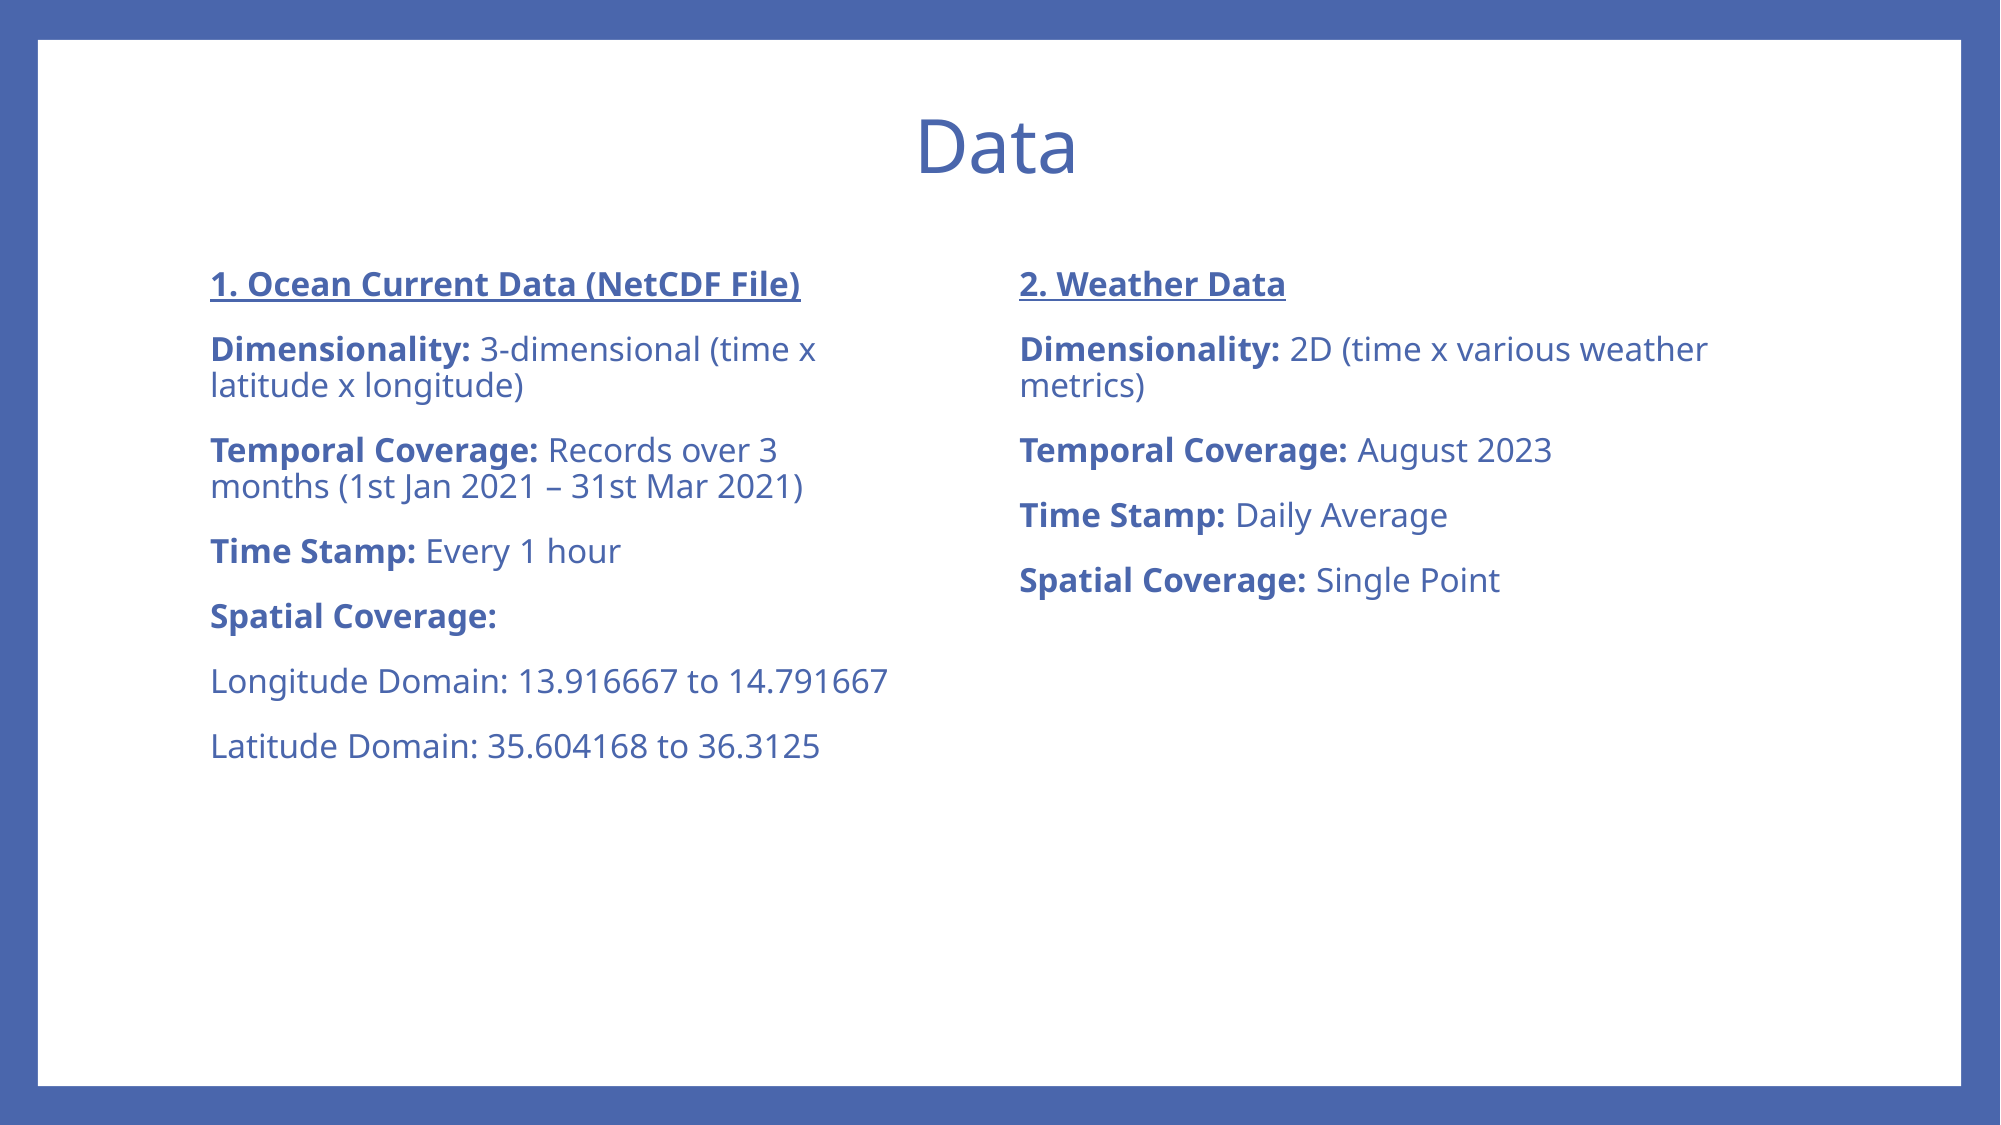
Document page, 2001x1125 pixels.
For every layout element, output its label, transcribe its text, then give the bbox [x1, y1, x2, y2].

title Data [187, 37, 1807, 261]
text_box 2. Weather Data Dimensionality: 2D (time x various weather metrics) Temporal Coverage: August 2023 Time Stamp: Daily Average Spatial Coverage: Single Point [996, 260, 1728, 1000]
list 1. Ocean Current Data (NetCDF File) Dimensionality: 3-dimensional (time x latitude x longitude) Temporal Coverage: Records over 3 months (1st Jan 2021 – 31st Mar 2021) Time Stamp: Every 1 hour Spatial Coverage: Longitude Domain: 13.916667 to 14.791667 Latitude Domain: 35.604168 to 36.3125 [187, 260, 919, 1000]
